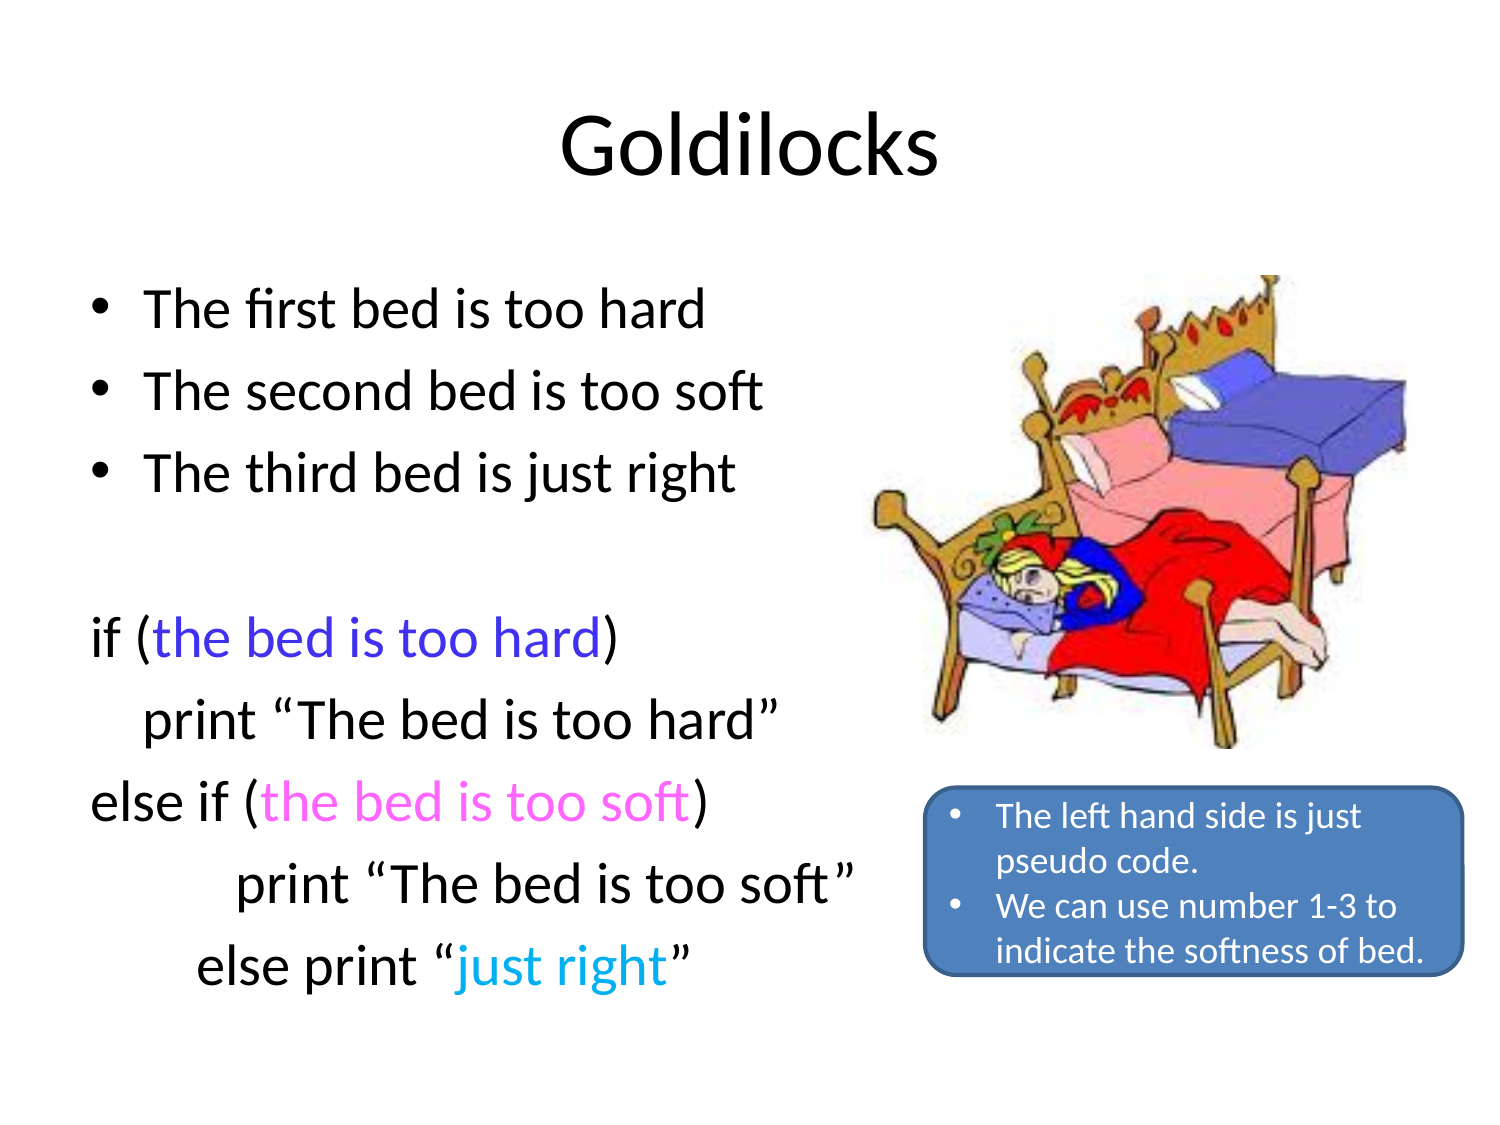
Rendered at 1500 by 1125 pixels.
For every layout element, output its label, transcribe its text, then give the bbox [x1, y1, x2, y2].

list The first bed is too hard The second bed is too soft The third bed is just right if (the bed is too hard) print “The bed is too hard” else if (the bed is too soft) print “The bed is too soft” else print “just right” [75, 262, 1425, 1005]
text_box The left hand side is just pseudo code. We can use number 1-3 to indicate the softness of bed. [922, 785, 1465, 978]
title Goldilocks [75, 45, 1425, 233]
picture [862, 274, 1424, 749]
